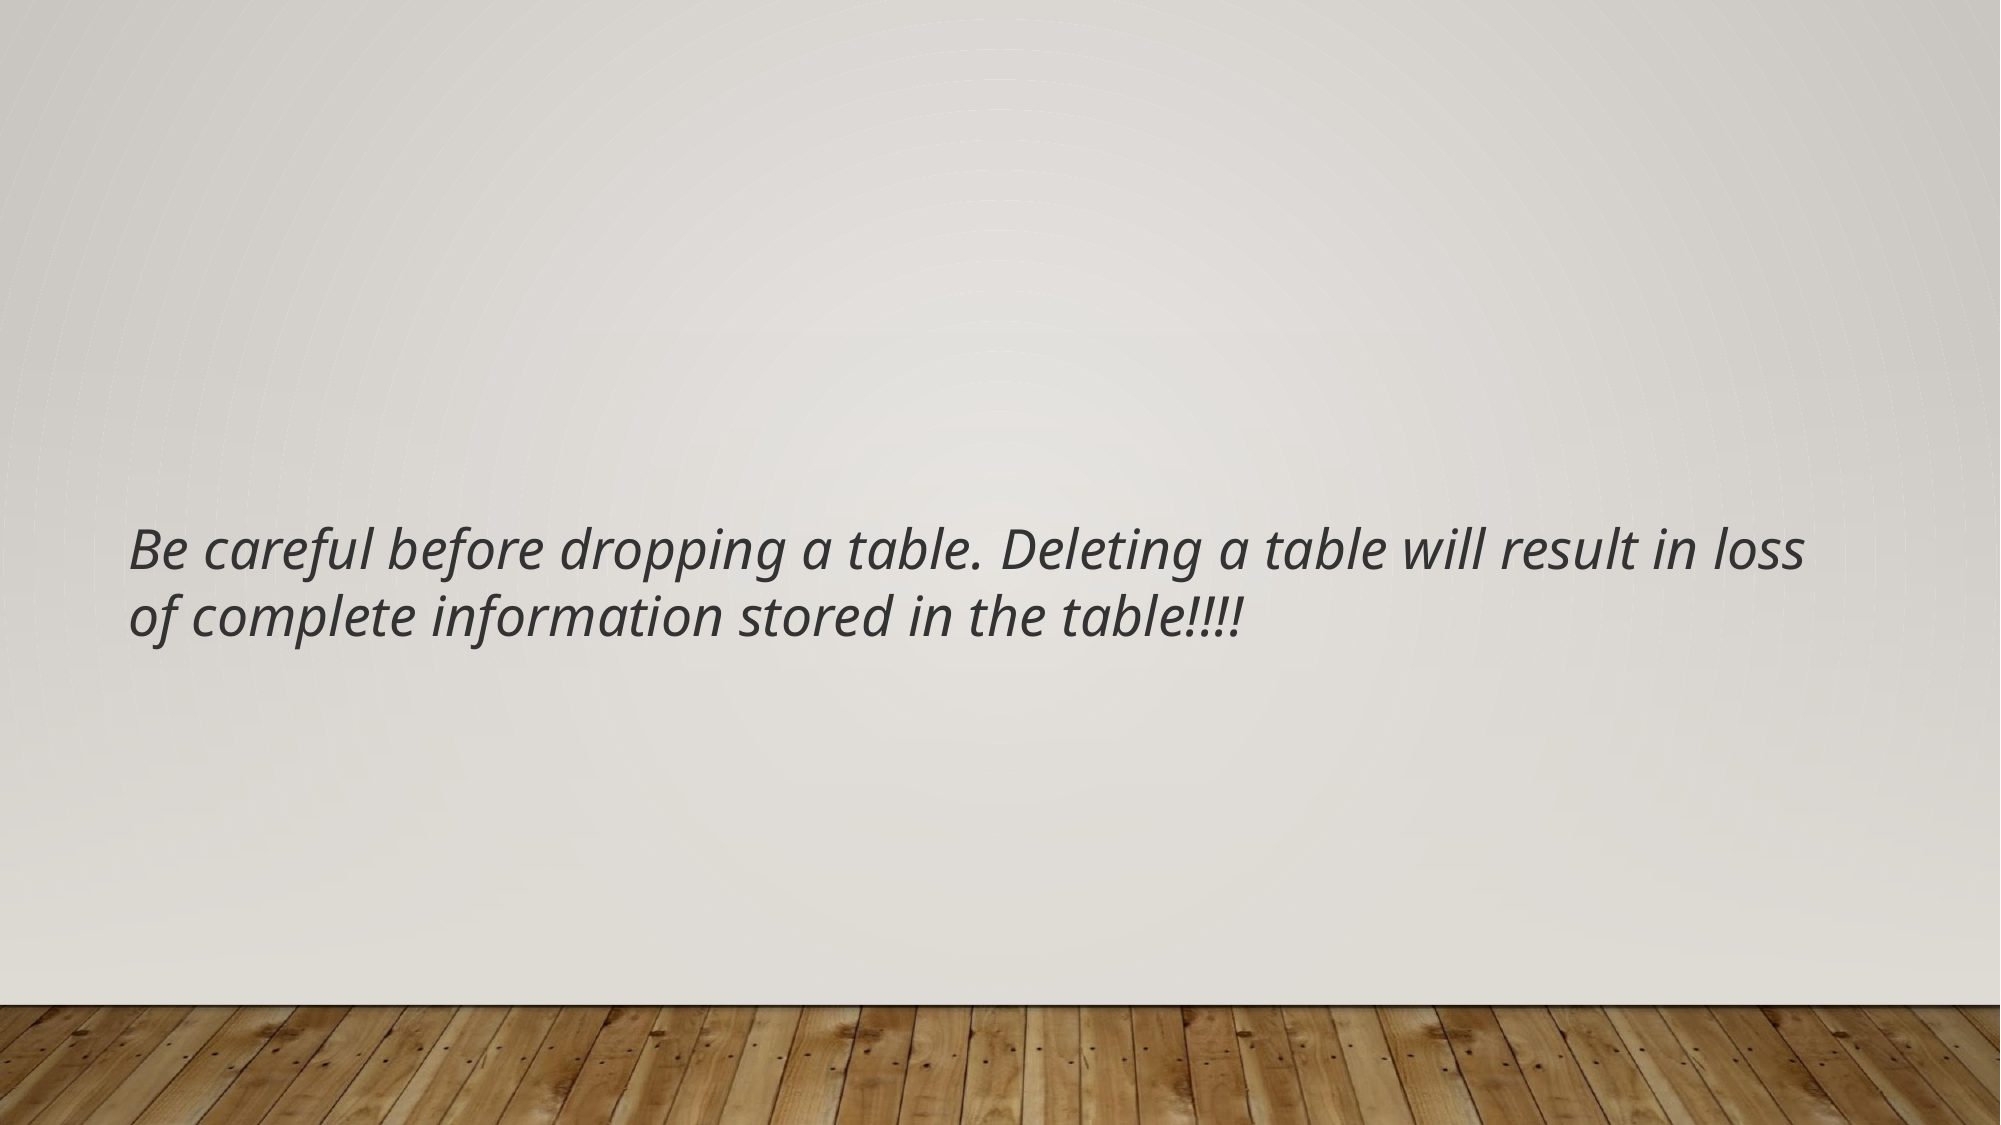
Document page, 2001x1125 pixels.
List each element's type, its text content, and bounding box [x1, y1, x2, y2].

text_box Be careful before dropping a table. Deleting a table will result in loss of complete information stored in the table!!!! [108, 494, 1892, 665]
picture [0, 1005, 2000, 1125]
